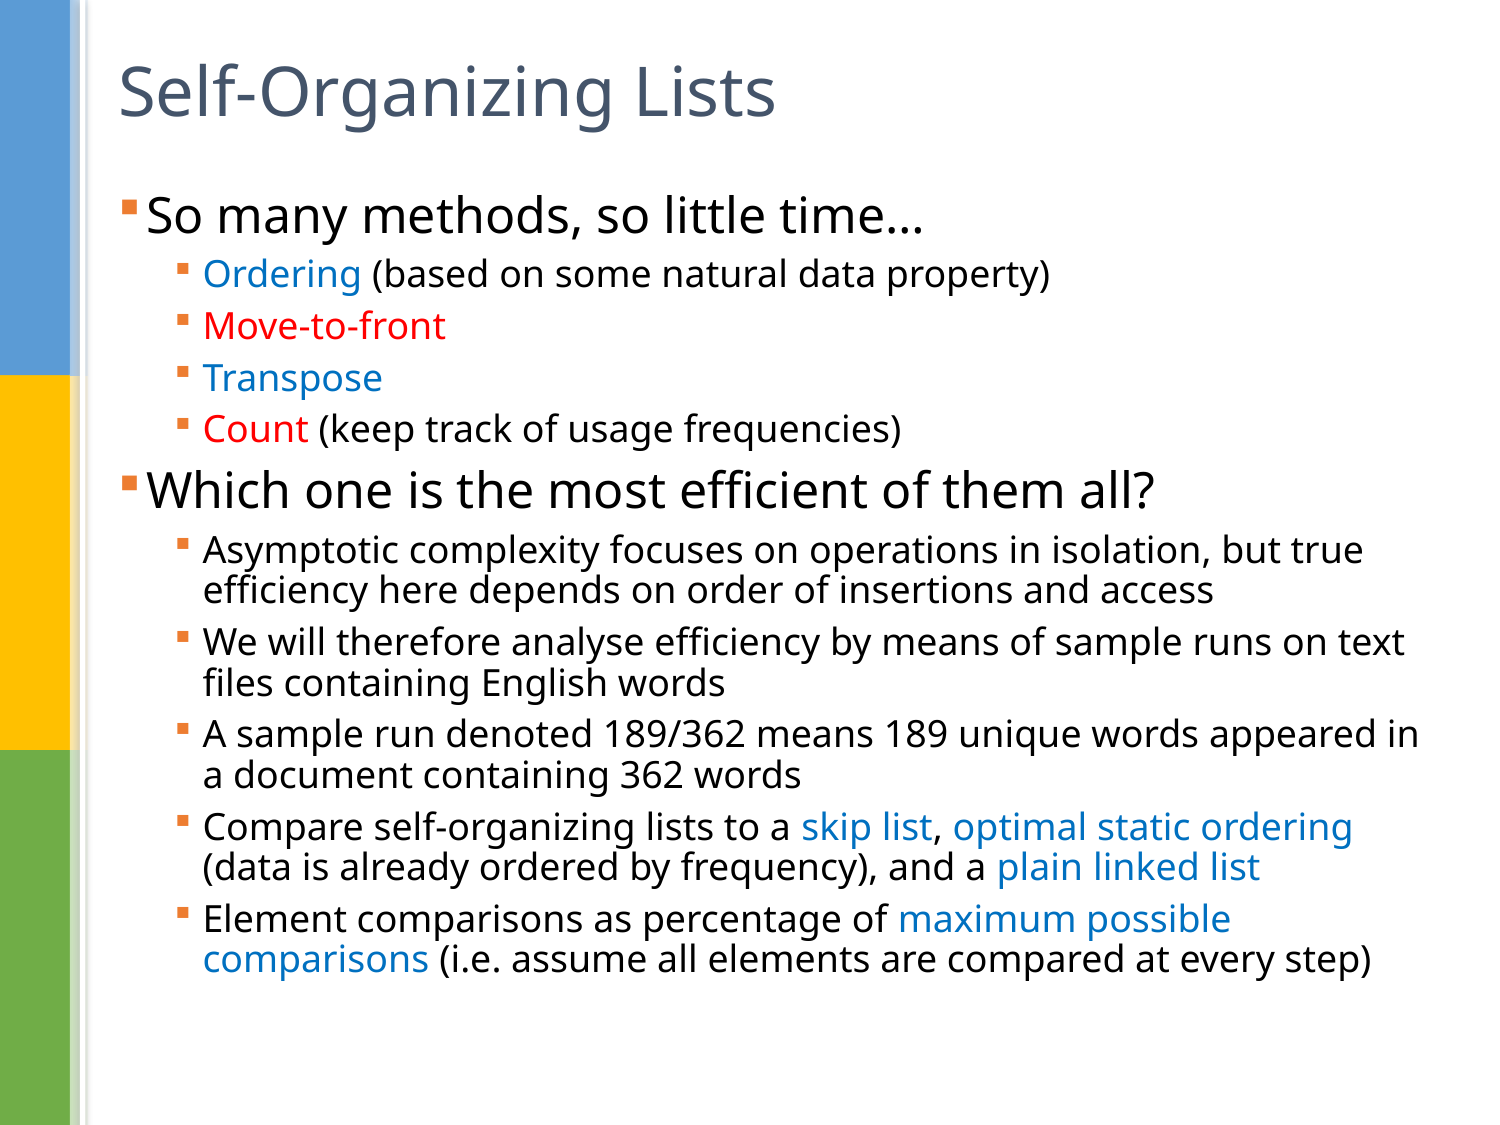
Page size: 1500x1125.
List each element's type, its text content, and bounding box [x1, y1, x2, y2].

list So many methods, so little time… Ordering (based on some natural data property) Move-to-front Transpose Count (keep track of usage frequencies) Which one is the most efficient of them all? Asymptotic complexity focuses on operations in isolation, but true efficiency here depends on order of insertions and access We will therefore analyse efficiency by means of sample runs on text files containing English words A sample run denoted 189/362 means 189 unique words appeared in a document containing 362 words Compare self-organizing lists to a skip list, optimal static ordering (data is already ordered by frequency), and a plain linked list Element comparisons as percentage of maximum possible comparisons (i.e. assume all elements are compared at every step) [103, 182, 1449, 1048]
title Self-Organizing Lists [103, 38, 1397, 141]
